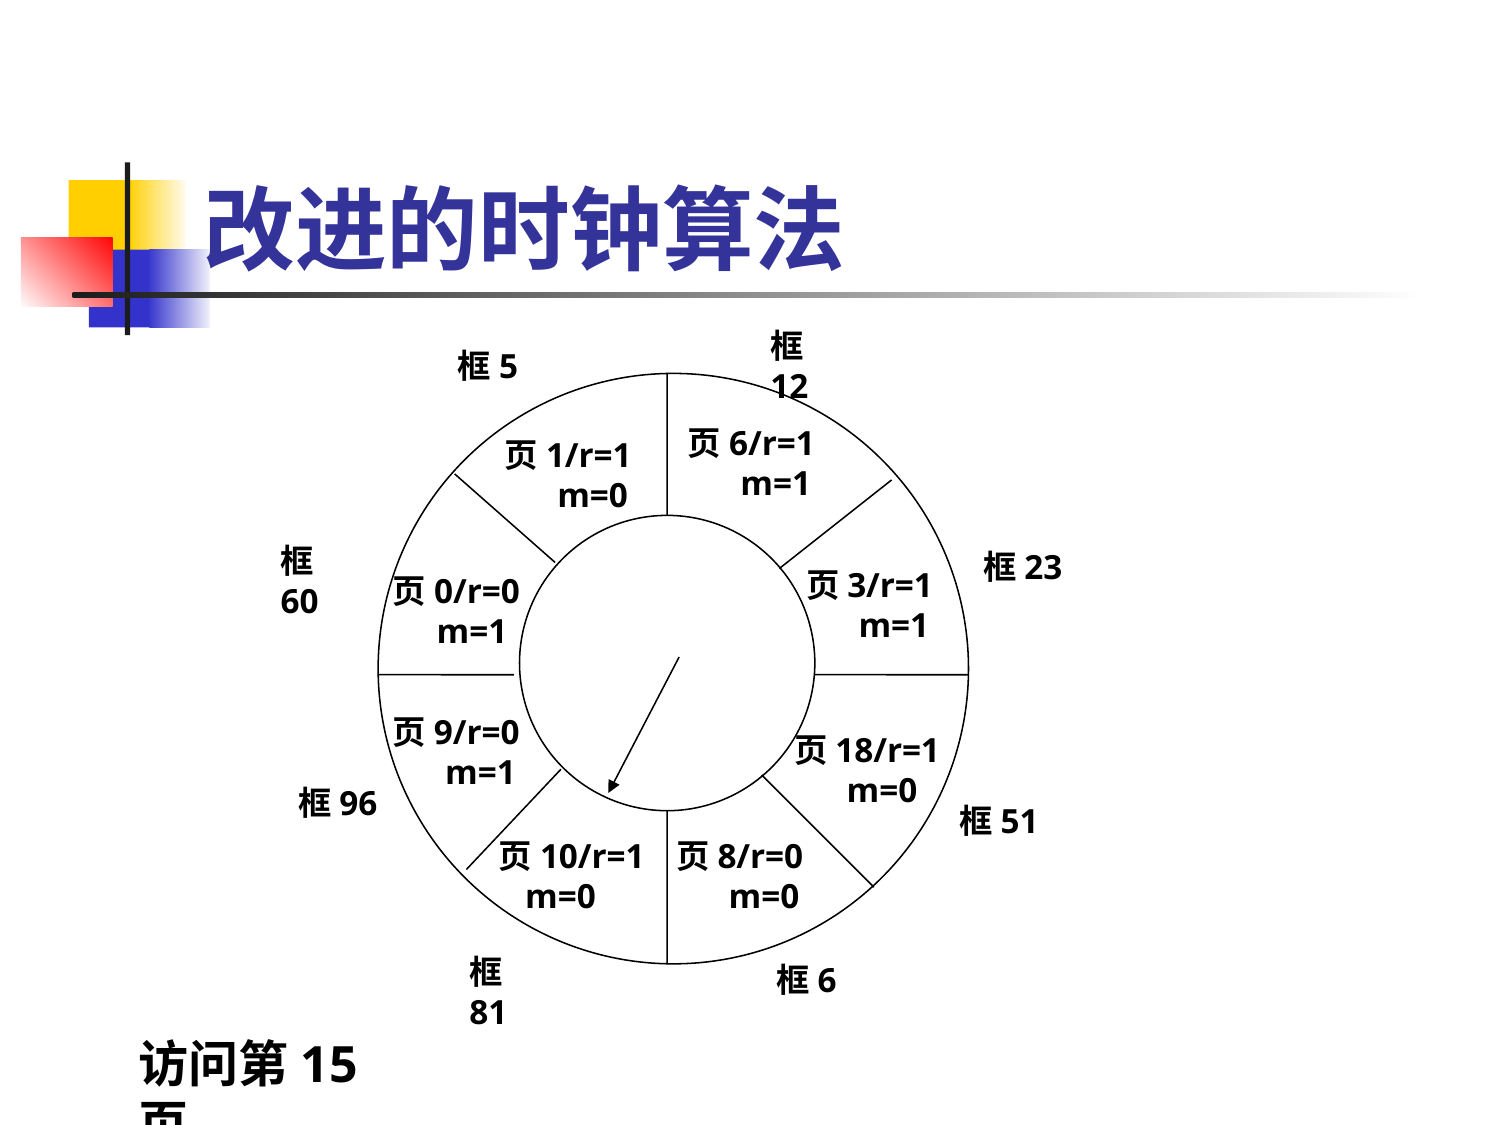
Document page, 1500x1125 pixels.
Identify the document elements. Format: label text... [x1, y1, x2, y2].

text_box 框12 [755, 318, 863, 413]
text_box [668, 373, 947, 581]
text_box 框81 [454, 944, 561, 1039]
text_box 页3/r=1 m=1 [791, 556, 963, 652]
text_box 框51 [944, 792, 1075, 848]
text_box 框96 [283, 774, 396, 830]
text_box [668, 923, 824, 964]
text_box 页9/r=0 m=1 [377, 704, 555, 799]
text_box 框23 [968, 538, 1099, 594]
text_box 页1/r=1 m=0 [490, 426, 668, 522]
text_box 页10/r=1 m=0 [484, 828, 685, 923]
text_box 页0/r=0 m=1 [378, 562, 550, 657]
text_box 页6/r=1 m=1 [673, 414, 851, 510]
text_box [378, 657, 525, 704]
text_box [398, 437, 620, 571]
text_box [668, 761, 929, 917]
text_box [523, 923, 667, 964]
text_box [505, 373, 667, 426]
text_box [408, 761, 667, 896]
text_box 框60 [265, 533, 373, 628]
text_box 框6 [761, 952, 863, 1007]
text_box [519, 515, 815, 811]
text_box 访问第15页 [123, 1024, 426, 1125]
text_box 框5 [443, 337, 538, 393]
text_box [815, 611, 969, 674]
text_box [804, 675, 969, 721]
text_box 改进的时钟算法 [188, 101, 1468, 289]
text_box 页18/r=1 m=0 [779, 721, 969, 817]
text_box 页8/r=0 m=0 [685, 828, 833, 923]
text_box [608, 656, 680, 793]
